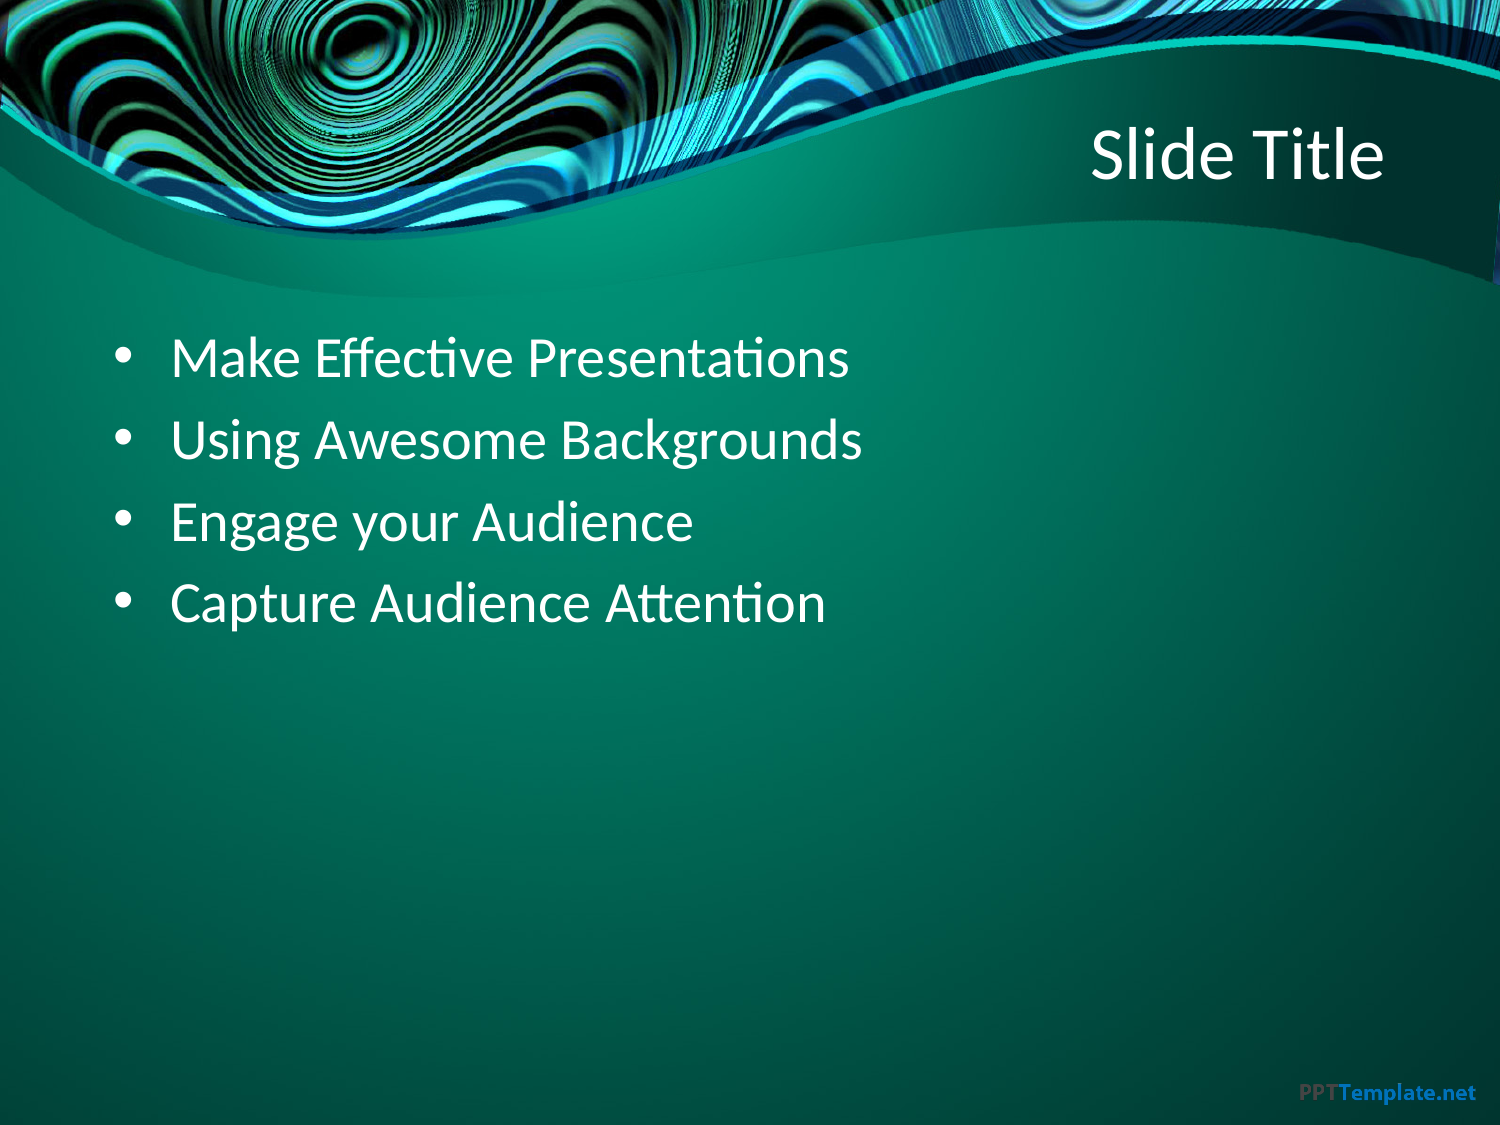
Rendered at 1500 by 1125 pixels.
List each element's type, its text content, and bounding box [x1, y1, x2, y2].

list Make Effective Presentations Using Awesome Backgrounds Engage your Audience Capture Audience Attention [98, 311, 1402, 1039]
title Slide Title [98, 86, 1402, 212]
picture [0, 0, 1500, 1125]
